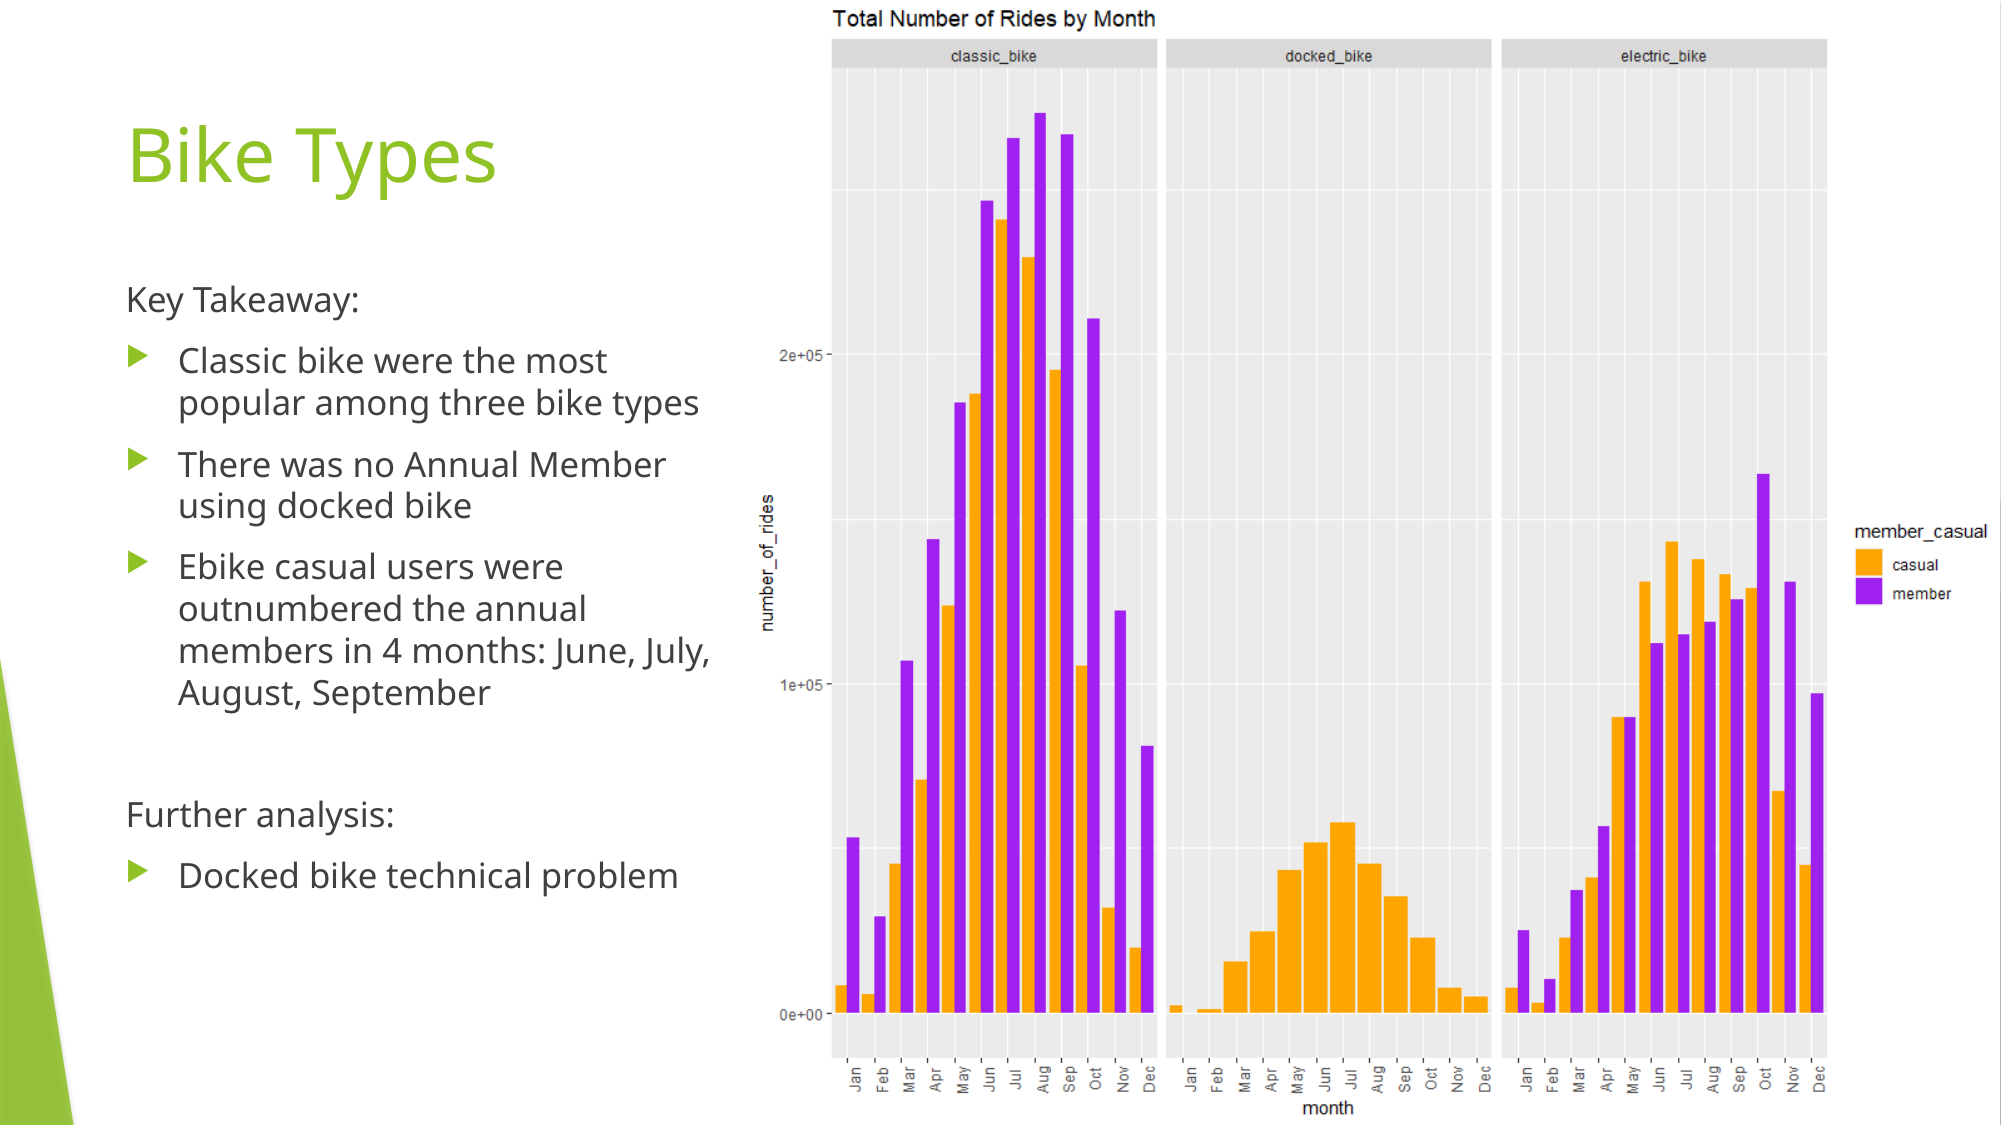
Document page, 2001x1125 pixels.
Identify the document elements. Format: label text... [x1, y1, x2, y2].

title Bike Types [111, 99, 742, 270]
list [747, 0, 2000, 1125]
text_box Key Takeaway: Classic bike were the most popular among three bike types There was no Annual Member using docked bike Ebike casual users were outnumbered the annual members in 4 months: June, July, August, September Further analysis: Docked bike technical problem [110, 270, 742, 908]
